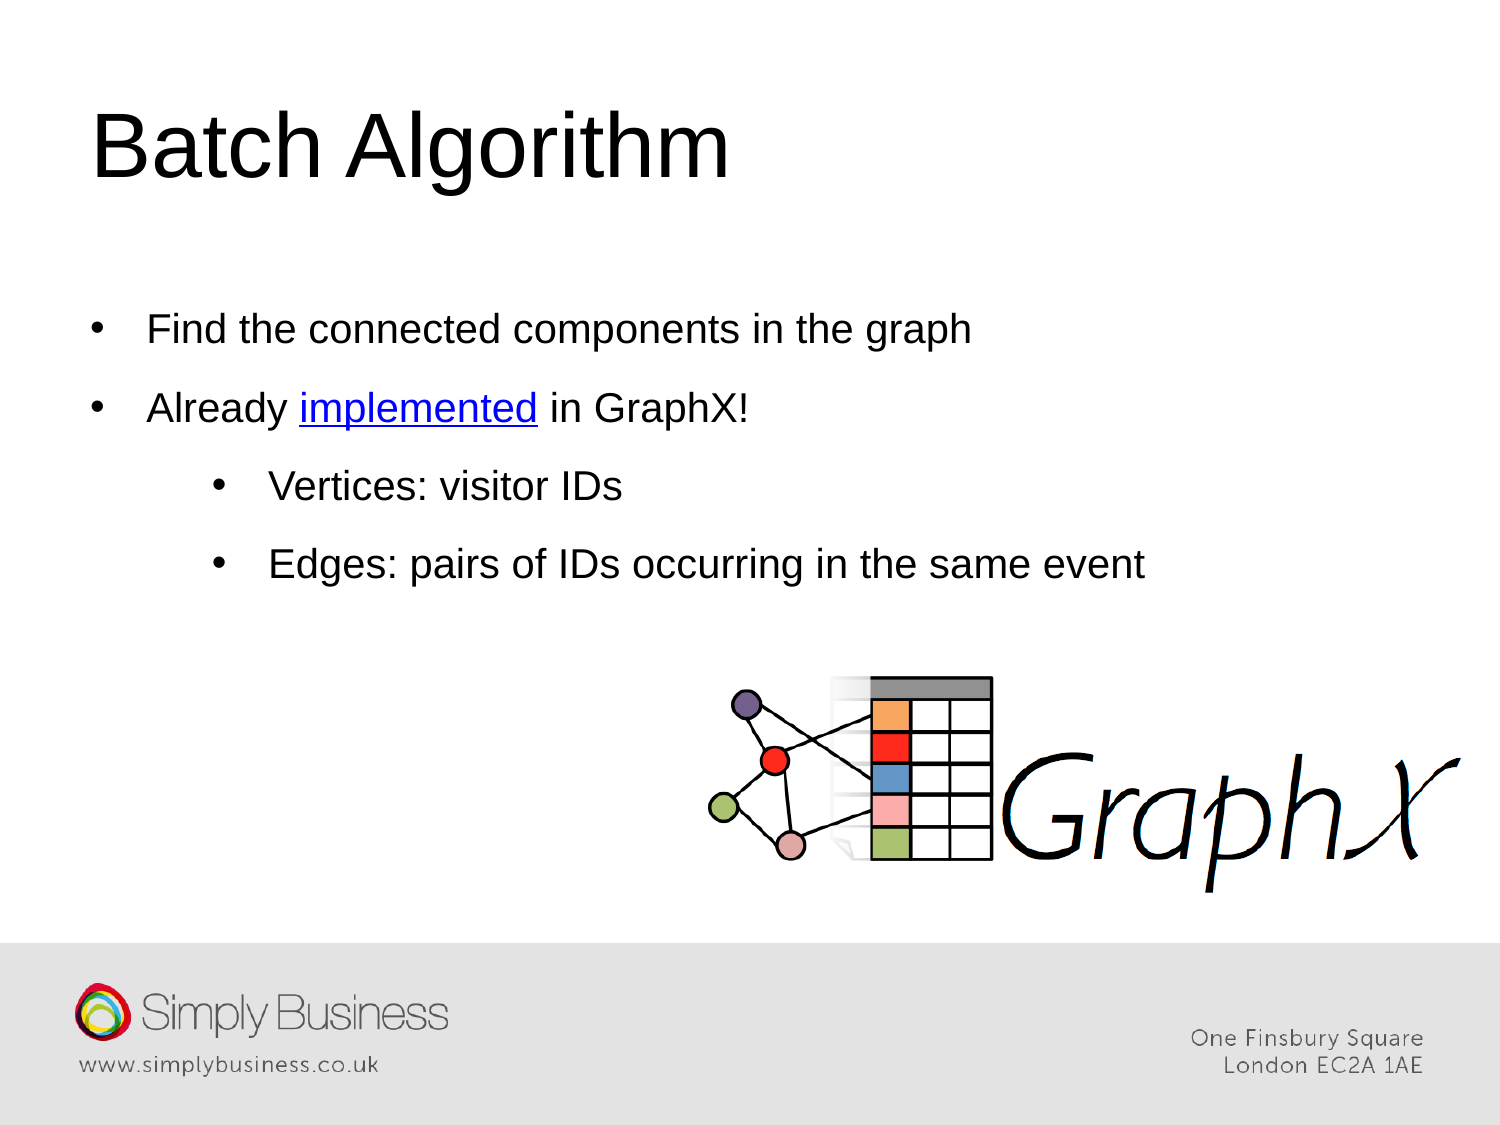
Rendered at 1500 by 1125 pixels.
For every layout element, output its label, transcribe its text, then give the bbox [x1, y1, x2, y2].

picture [0, 0, 1500, 1125]
list Find the connected components in the graph Already implemented in GraphX! Vertices: visitor IDs Edges: pairs of IDs occurring in the same event [75, 275, 1426, 903]
title Batch Algorithm [75, 63, 1426, 237]
